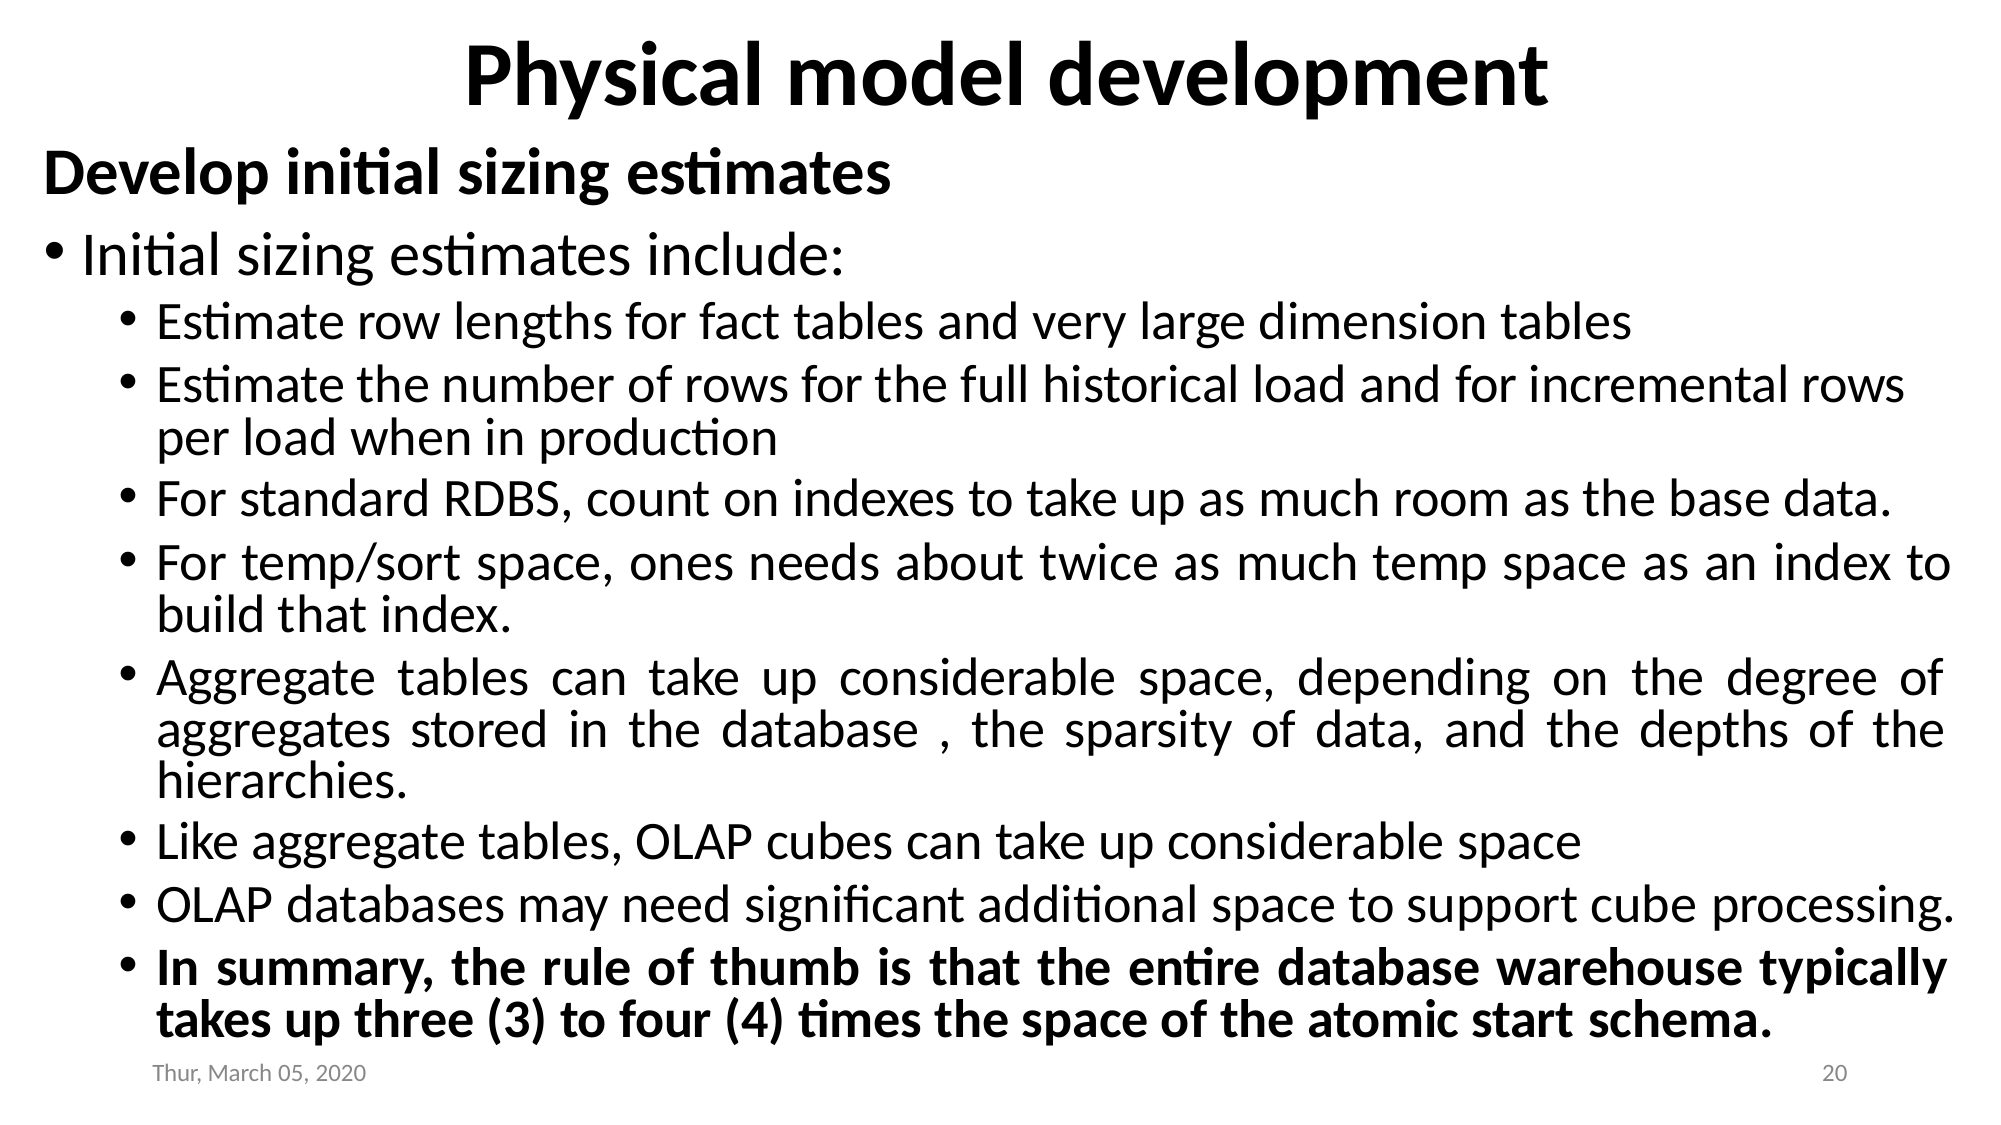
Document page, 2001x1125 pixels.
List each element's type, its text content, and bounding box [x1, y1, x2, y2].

footer Thur, March 05, 2020 [150, 1060, 386, 1125]
title Physical model development [462, 12, 1559, 119]
slide_number 20 [1817, 1060, 1852, 1125]
text_box Develop initial sizing estimates Initial sizing estimates include: Estimate row lengths for fact tables and very large dimension tables Estimate the number of rows for the full historical load and for incremental rows per load when in production For standard RDBS, count on indexes to take up as much room as the base data. For temp/sort space, ones needs about twice as much temp space as an index to build that index. Aggregate tables can take up considerable space, depending on the degree of aggregates stored in the database , the sparsity of data, and the depths of the hierarchies. Like aggregate tables, OLAP cubes can take up considerable space OLAP databases may need significant additional space to support cube processing. In summary, the rule of thumb is that the entire database warehouse typically takes up three (3) to four (4) times the space of the atomic start schema. [41, 119, 1967, 1049]
